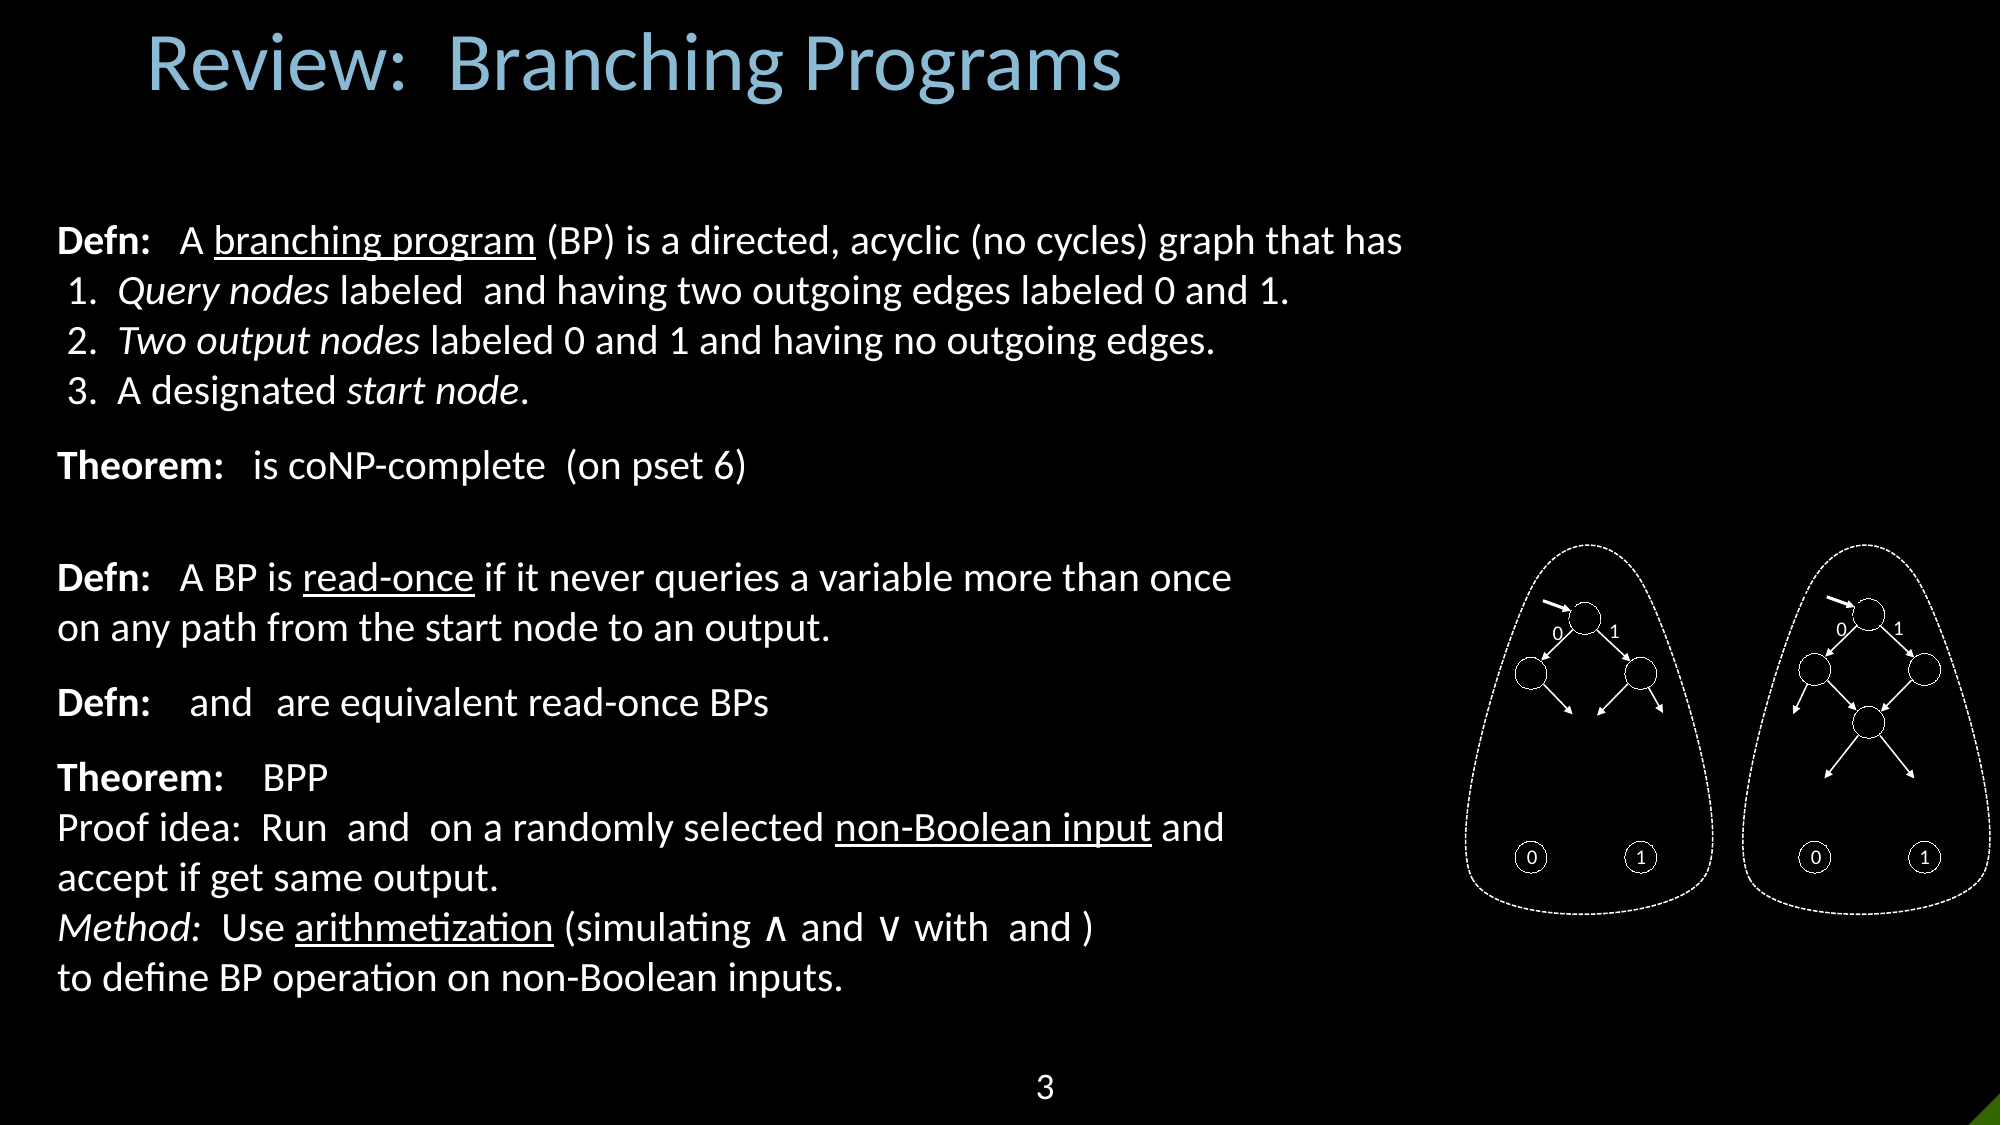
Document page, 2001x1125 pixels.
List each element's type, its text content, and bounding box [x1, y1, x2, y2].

text_box Review: Branching Programs [0, 0, 1271, 115]
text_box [1448, 542, 1713, 915]
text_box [1731, 542, 1990, 915]
text_box 3 [1020, 1054, 1070, 1115]
text_box [1968, 1093, 2000, 1125]
